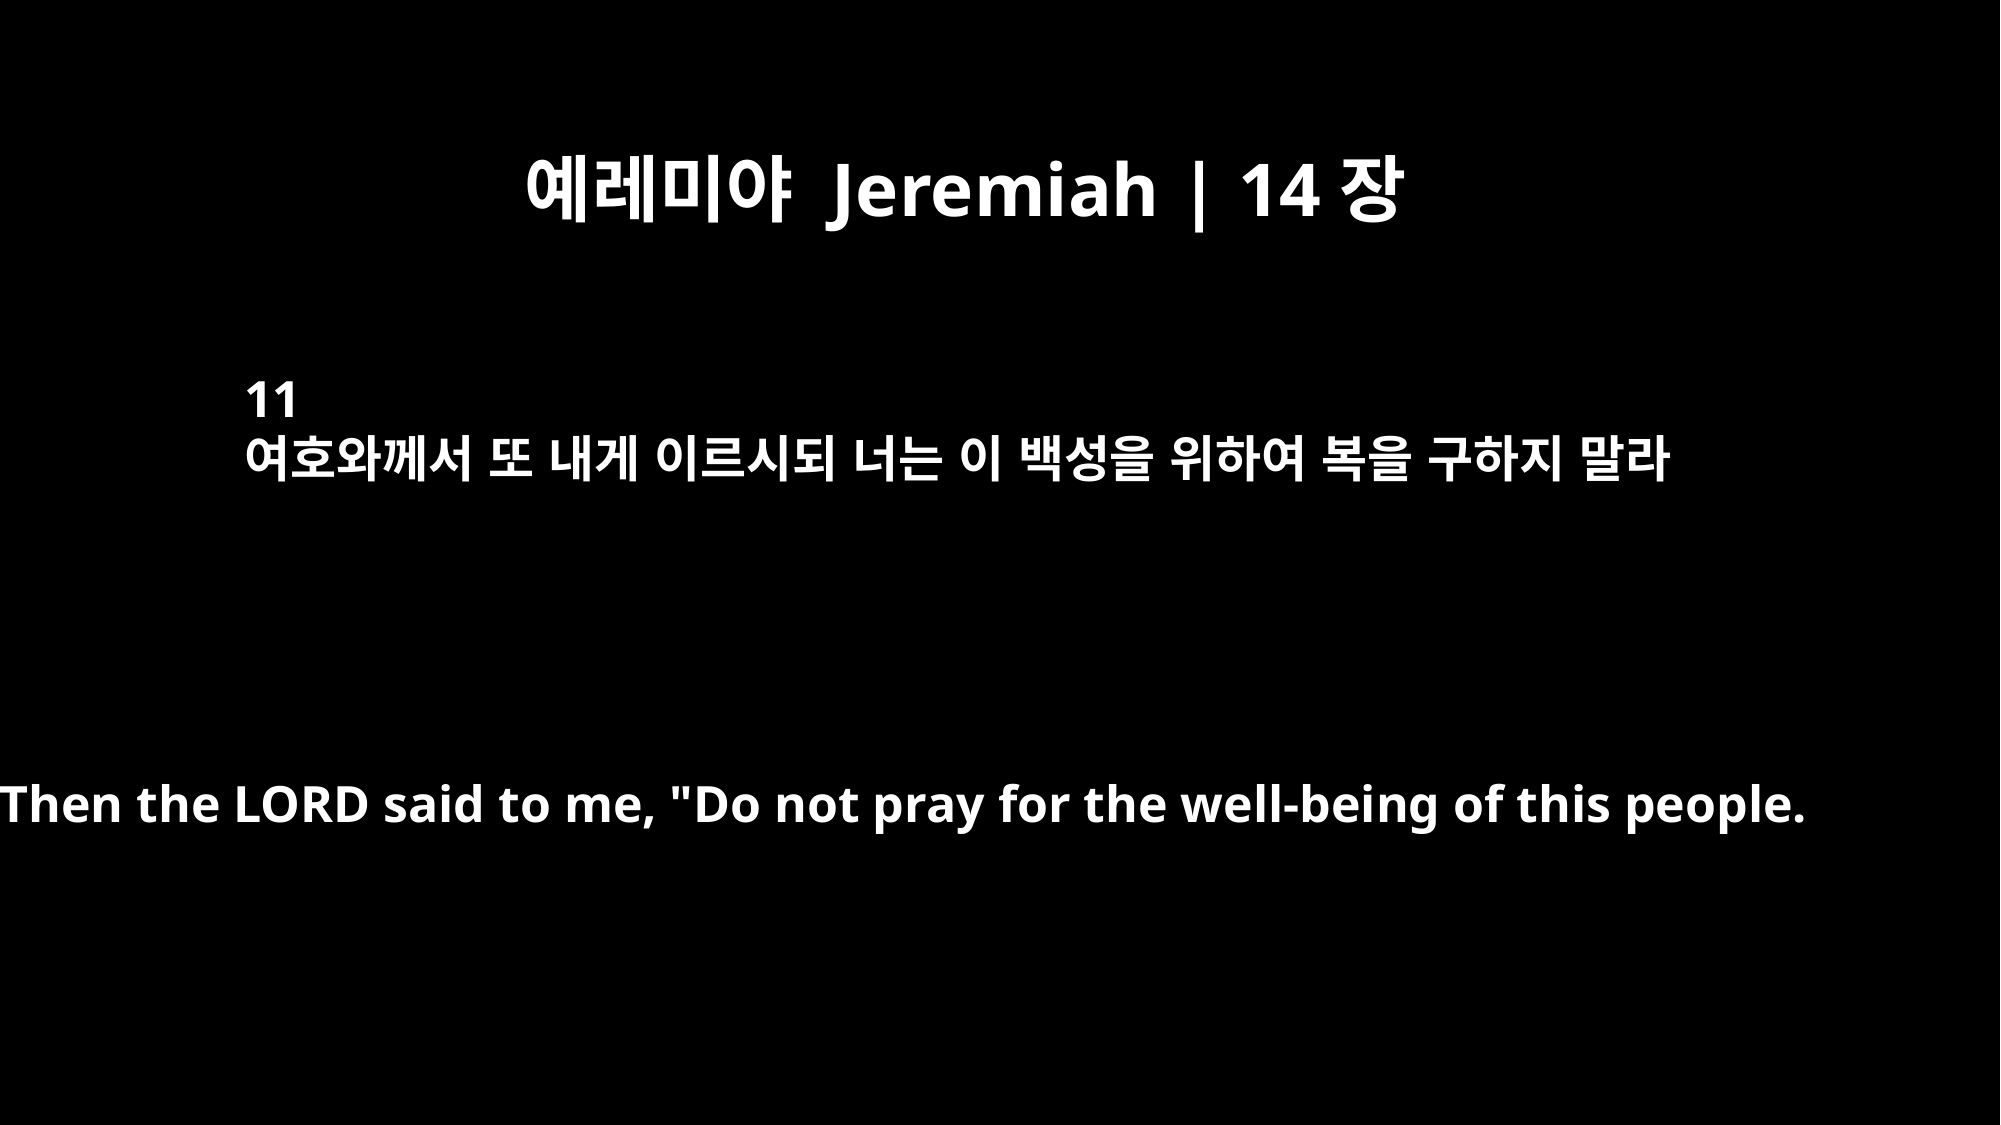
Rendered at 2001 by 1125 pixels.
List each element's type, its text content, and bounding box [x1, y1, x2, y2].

text_box 11 여호와께서 또 내게 이르시되 너는 이 백성을 위하여 복을 구하지 말라 [229, 359, 1688, 495]
text_box Then the LORD said to me, "Do not pray for the well-being of this people. [0, 764, 1823, 840]
text_box 예레미야 Jeremiah | 14장 [510, 136, 1422, 239]
